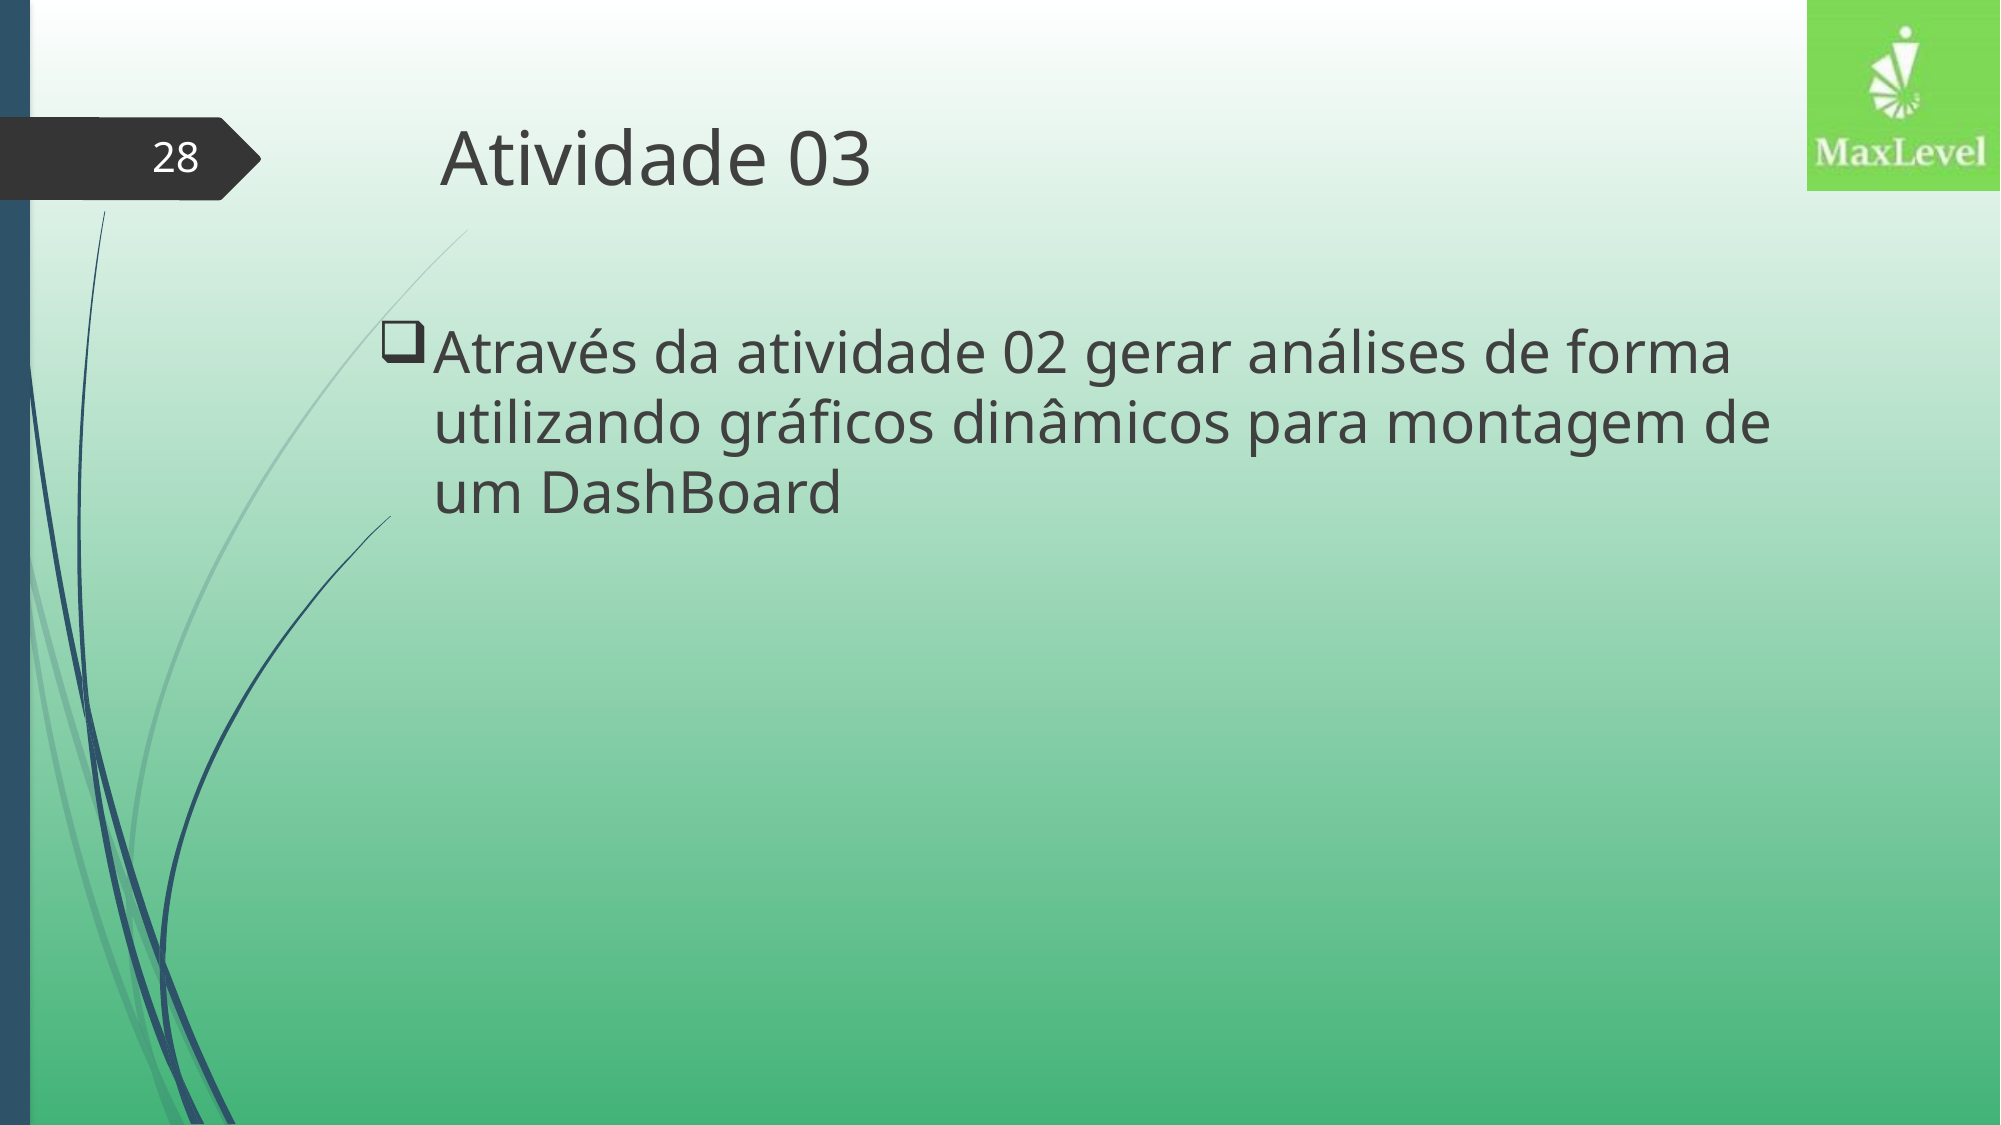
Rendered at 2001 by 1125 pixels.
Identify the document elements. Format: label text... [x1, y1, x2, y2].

title Atividade 03 [425, 102, 1888, 313]
slide_number 28 [87, 129, 216, 190]
list Através da atividade 02 gerar análises de forma utilizando gráficos dinâmicos para montagem de um DashBoard [362, 307, 1807, 1030]
picture [1807, 0, 2000, 191]
